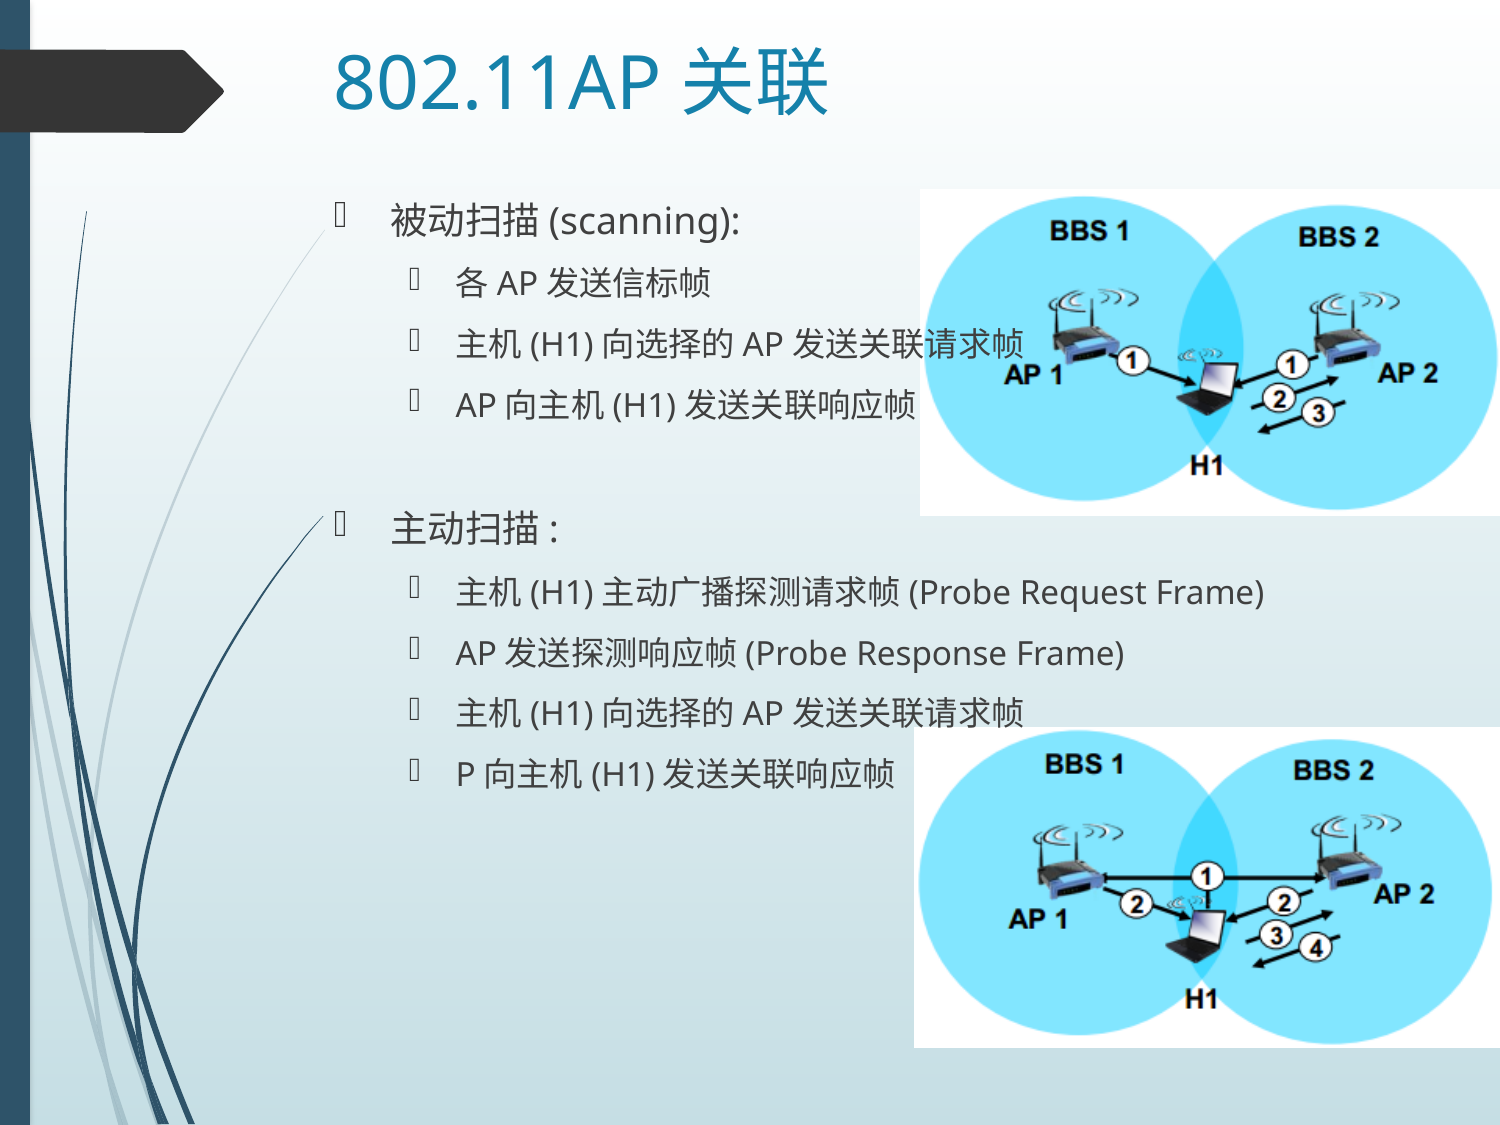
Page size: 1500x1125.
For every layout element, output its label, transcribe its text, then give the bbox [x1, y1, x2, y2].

title 802.11AP关联 [318, 27, 1400, 156]
picture [913, 727, 1500, 1049]
list 被动扫描(scanning): 各AP发送信标帧 主机(H1)向选择的AP发送关联请求帧 AP向主机(H1)发送关联响应帧 主动扫描: 主机(H1)主动广播探测请求帧(Probe Request Frame) AP发送探测响应帧(Probe Response Frame) 主机(H1)向选择的AP发送关联请求帧 P向主机(H1)发送关联响应帧 [318, 189, 1400, 1087]
picture [919, 188, 1500, 516]
